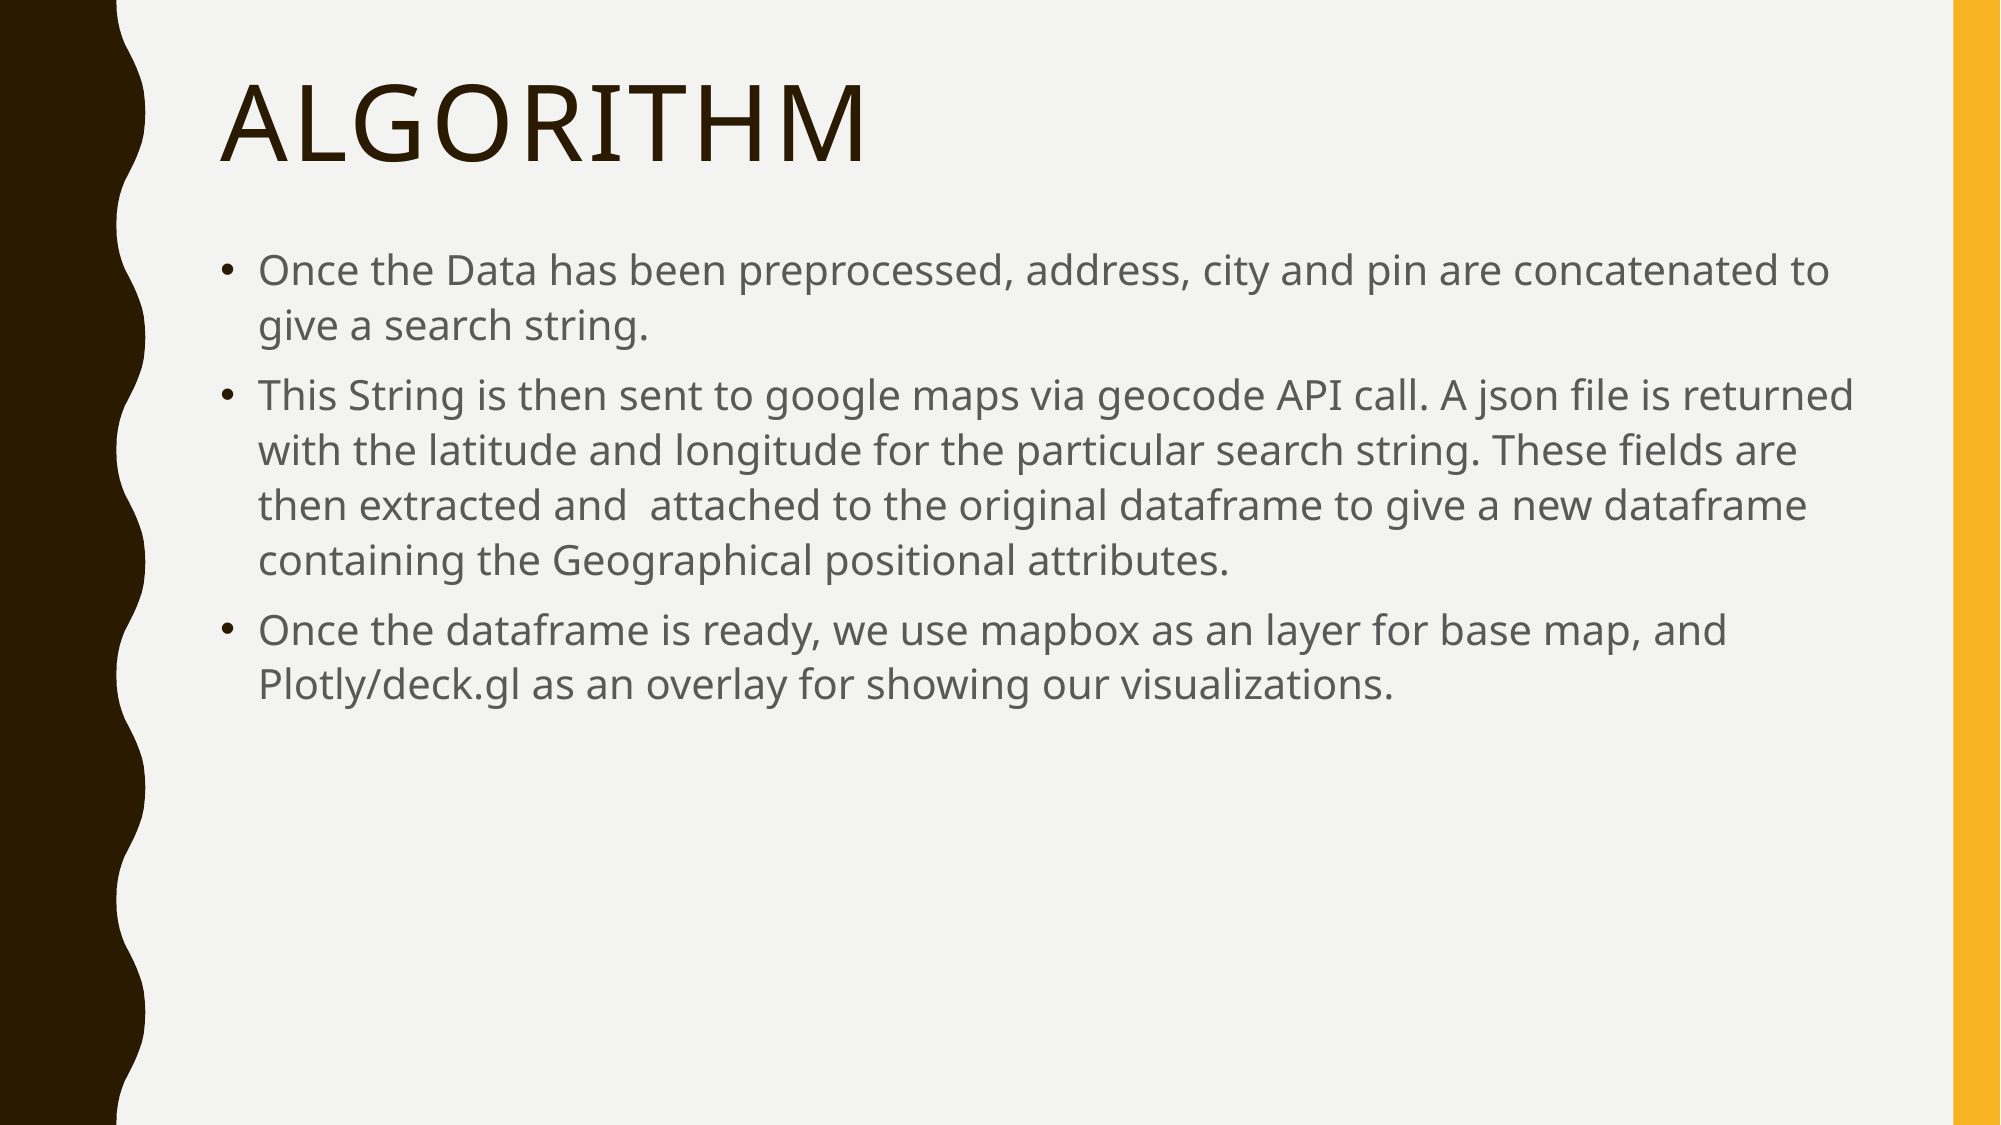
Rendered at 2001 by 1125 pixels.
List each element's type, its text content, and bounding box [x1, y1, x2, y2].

list Once the Data has been preprocessed, address, city and pin are concatenated to give a search string. This String is then sent to google maps via geocode API call. A json file is returned with the latitude and longitude for the particular search string. These fields are then extracted and attached to the original dataframe to give a new dataframe containing the Geographical positional attributes. Once the dataframe is ready, we use mapbox as an layer for base map, and Plotly/deck.gl as an overlay for showing our visualizations. [205, 231, 1911, 775]
title Algorithm [205, 62, 1875, 210]
